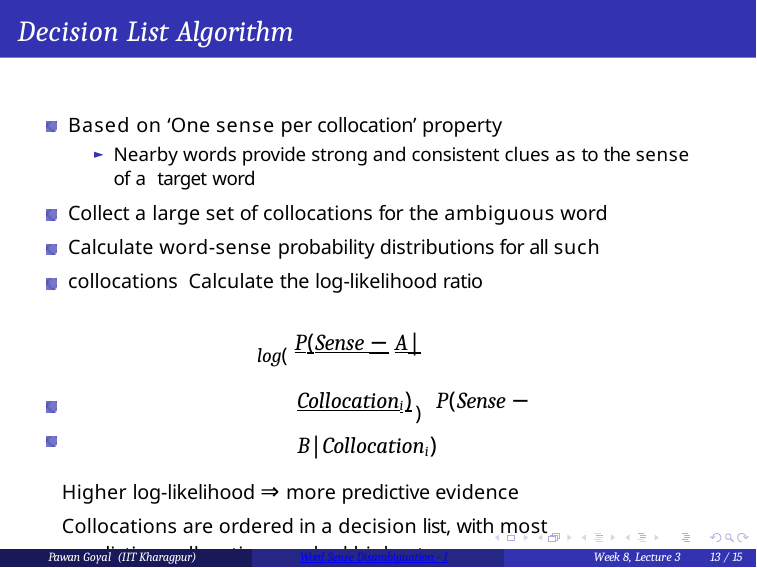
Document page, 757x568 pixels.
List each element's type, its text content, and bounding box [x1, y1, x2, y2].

picture [45, 401, 57, 413]
picture [45, 209, 57, 221]
picture [45, 435, 57, 448]
title Decision List Algorithm [15, 9, 308, 108]
picture [45, 120, 57, 133]
picture [45, 278, 57, 290]
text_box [0, 548, 757, 568]
picture [45, 243, 57, 255]
text_box Based on ‘One sense per collocation’ property Nearby words provide strong and consistent clues as to the sense of a target word Collect a large set of collocations for the ambiguous word Calculate word-sense probability distributions for all such collocations Calculate the log-likelihood ratio log( P(Sense − A|Collocationi)) P(Sense − B|Collocationi) Higher log-likelihood ⇒ more predictive evidence Collocations are ordered in a decision list, with most predictive collocations ranked highest [61, 102, 701, 547]
